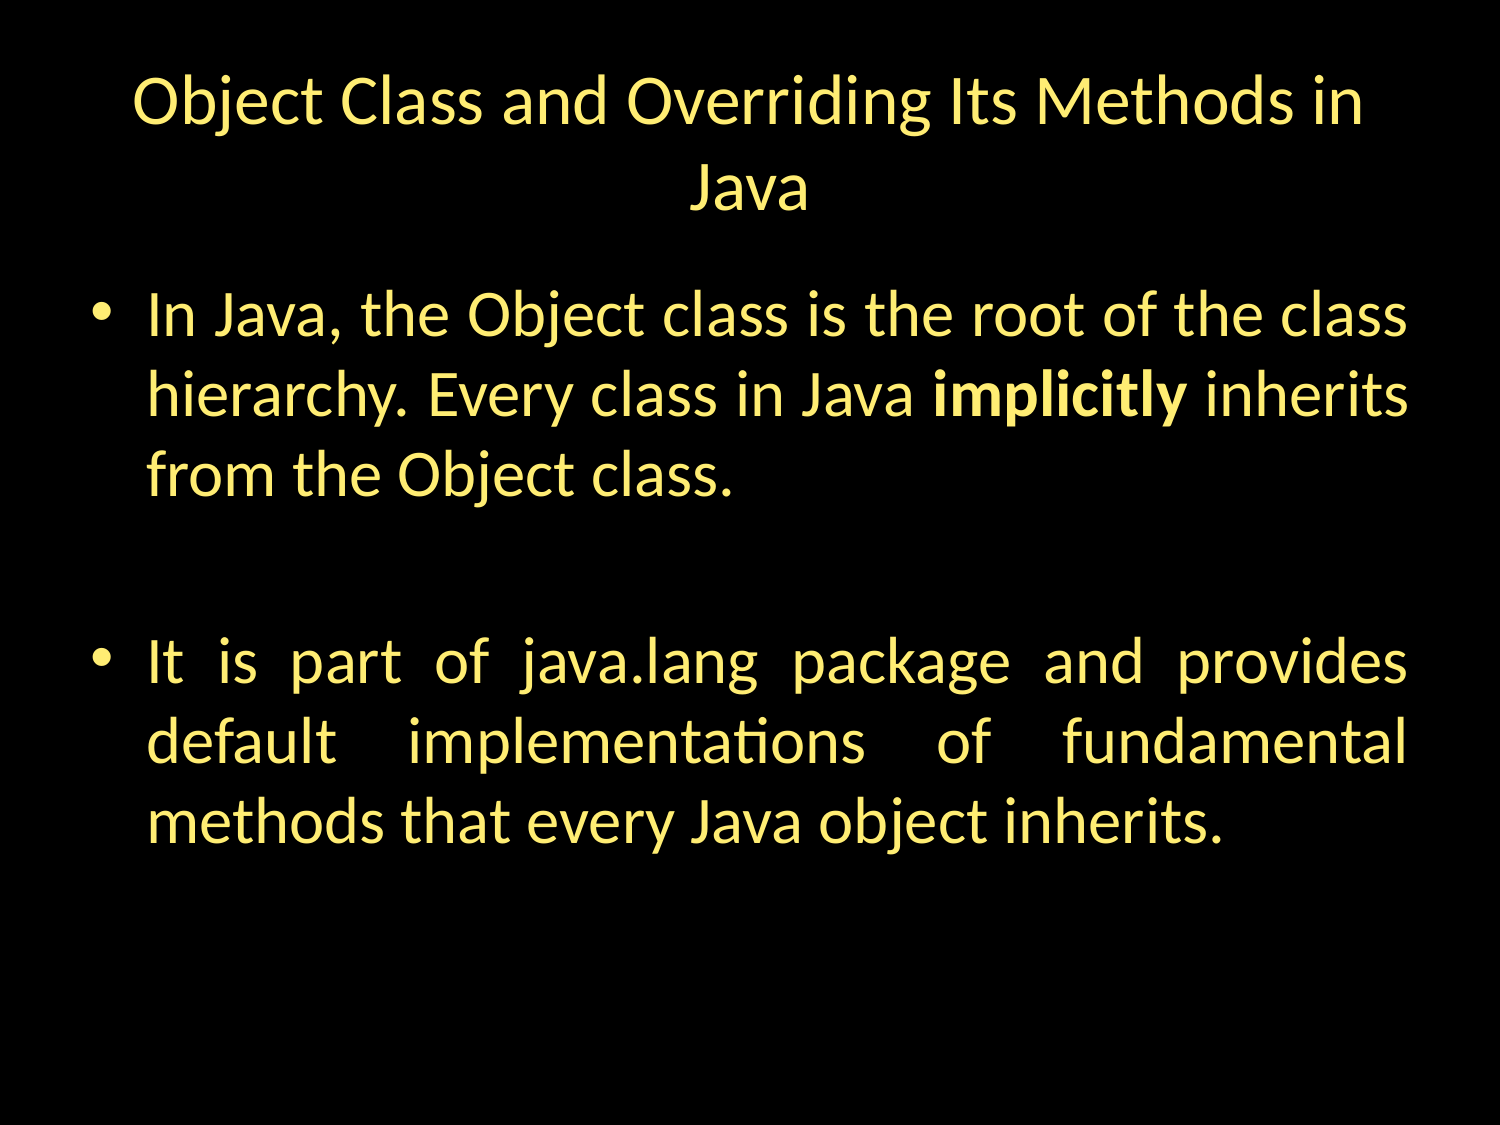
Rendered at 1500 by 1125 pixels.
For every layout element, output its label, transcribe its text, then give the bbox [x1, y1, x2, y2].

title Object Class and Overriding Its Methods in Java [75, 45, 1425, 233]
list In Java, the Object class is the root of the class hierarchy. Every class in Java implicitly inherits from the Object class. It is part of java.lang package and provides default implementations of fundamental methods that every Java object inherits. [75, 262, 1425, 1005]
